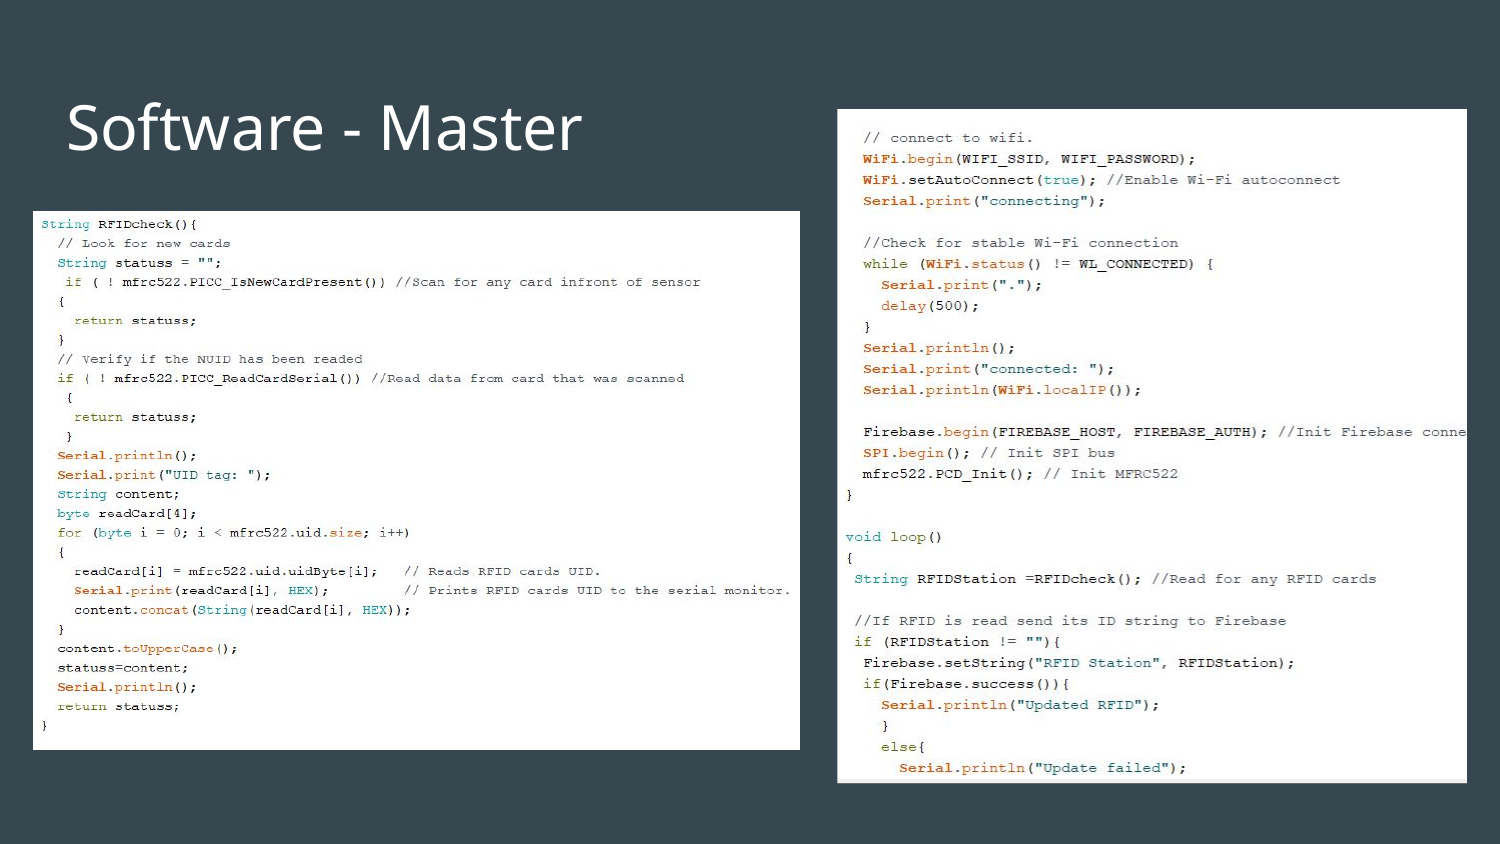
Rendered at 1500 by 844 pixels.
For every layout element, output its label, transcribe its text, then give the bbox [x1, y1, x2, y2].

picture [836, 108, 1467, 785]
picture [33, 211, 801, 750]
title Software - Master [51, 72, 1449, 167]
